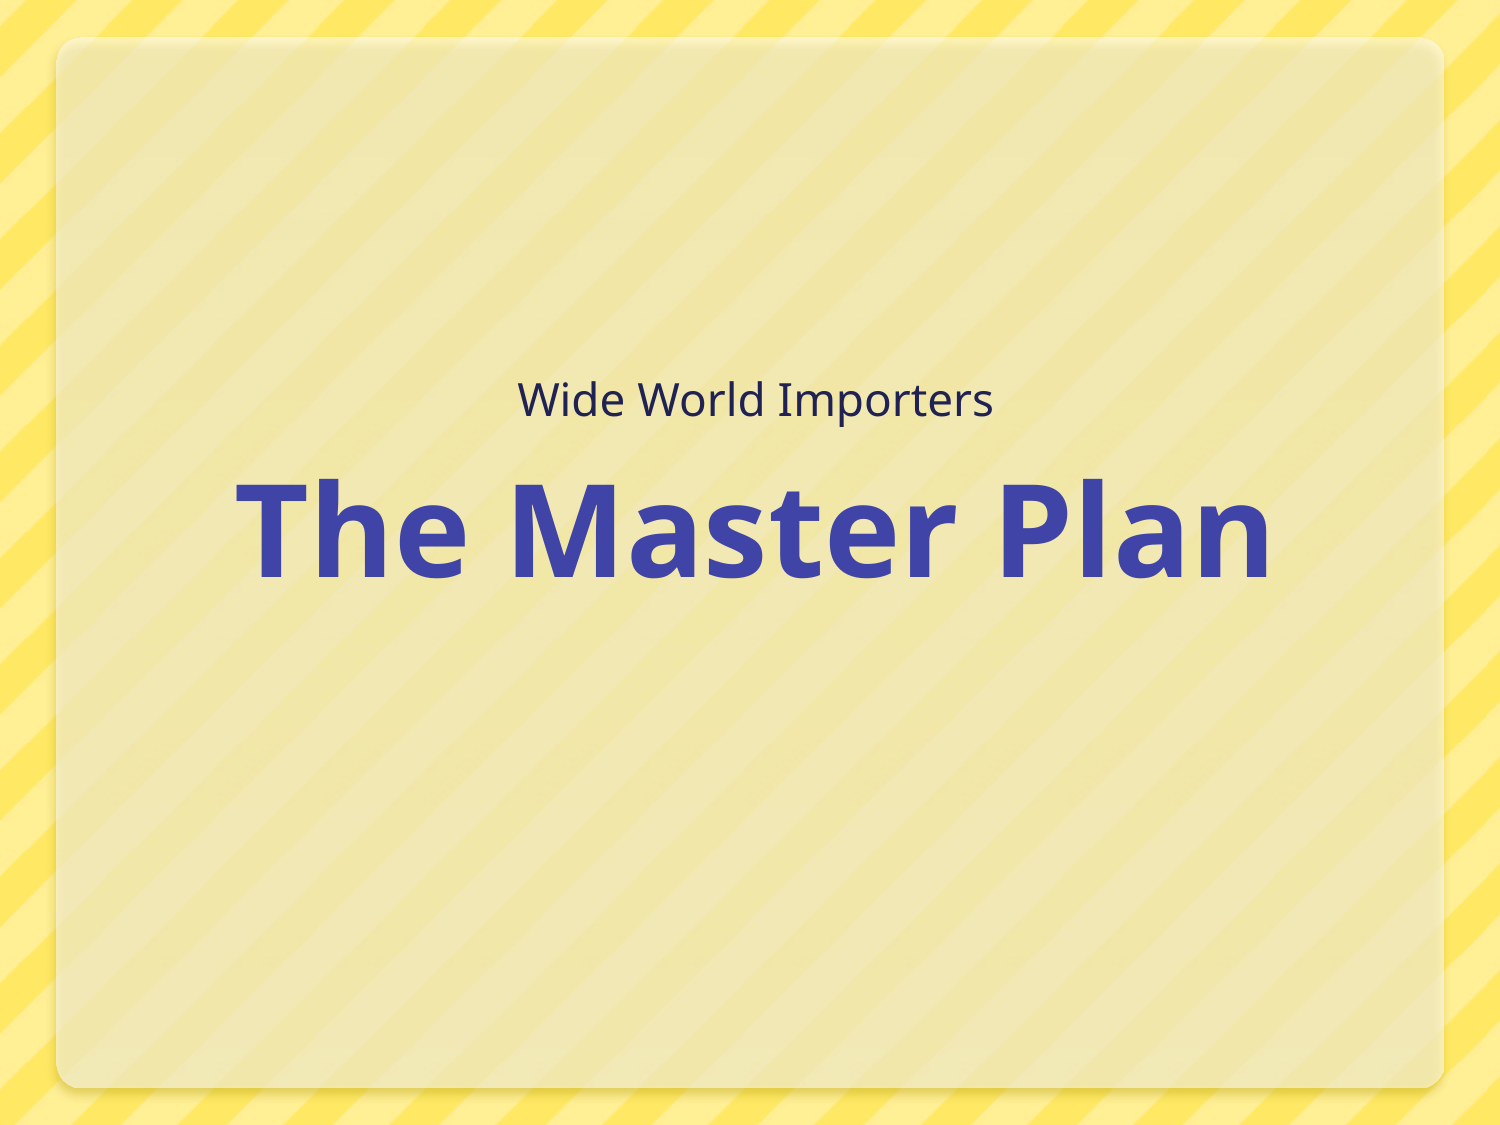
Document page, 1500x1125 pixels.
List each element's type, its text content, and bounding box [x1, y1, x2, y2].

subtitle Wide World Importers [118, 186, 1394, 434]
title The Master Plan [118, 441, 1394, 951]
